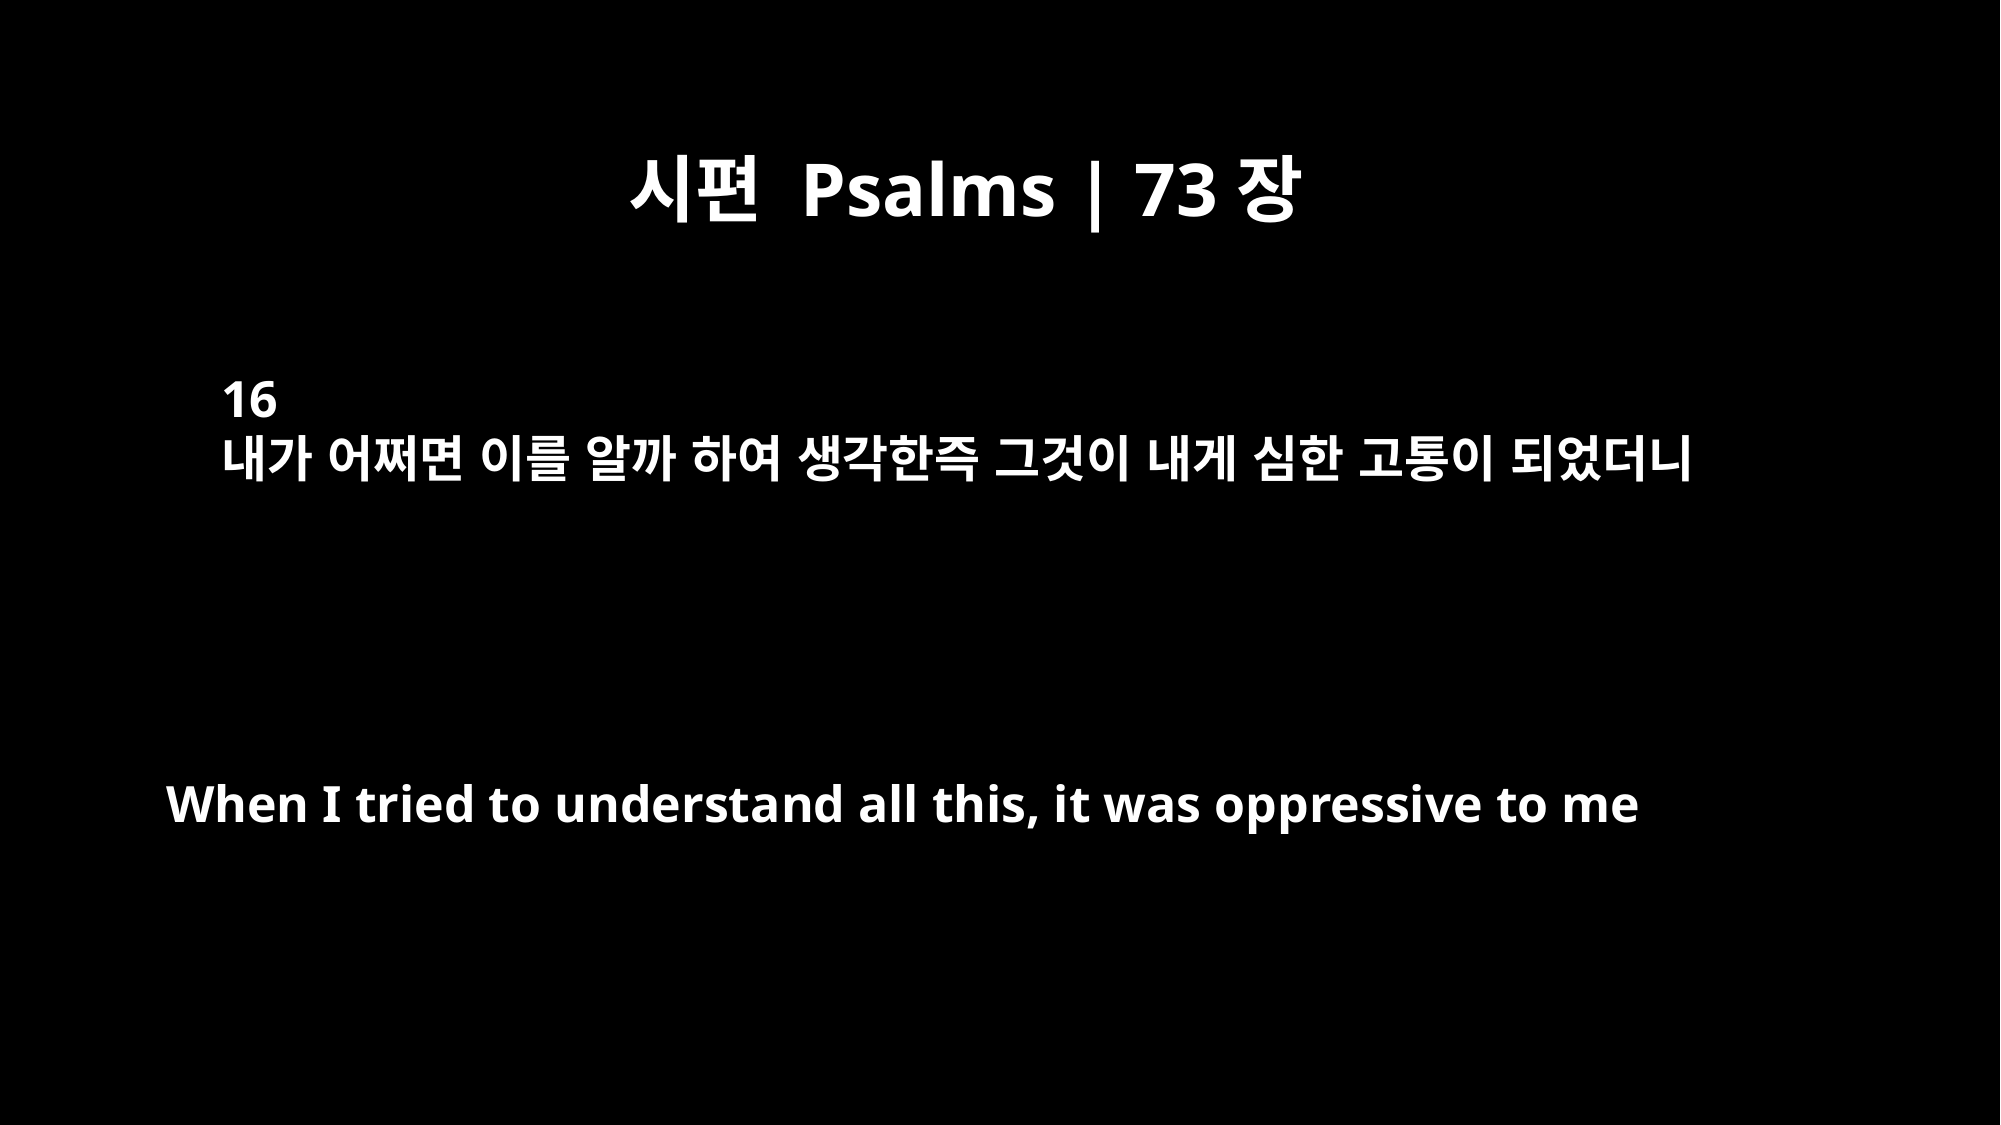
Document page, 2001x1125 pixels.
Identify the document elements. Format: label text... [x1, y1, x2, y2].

text_box When I tried to understand all this, it was oppressive to me [151, 764, 1656, 840]
text_box 시편 Psalms | 73장 [613, 136, 1319, 239]
text_box 16 내가 어쩌면 이를 알까 하여 생각한즉 그것이 내게 심한 고통이 되었더니 [206, 359, 1711, 495]
